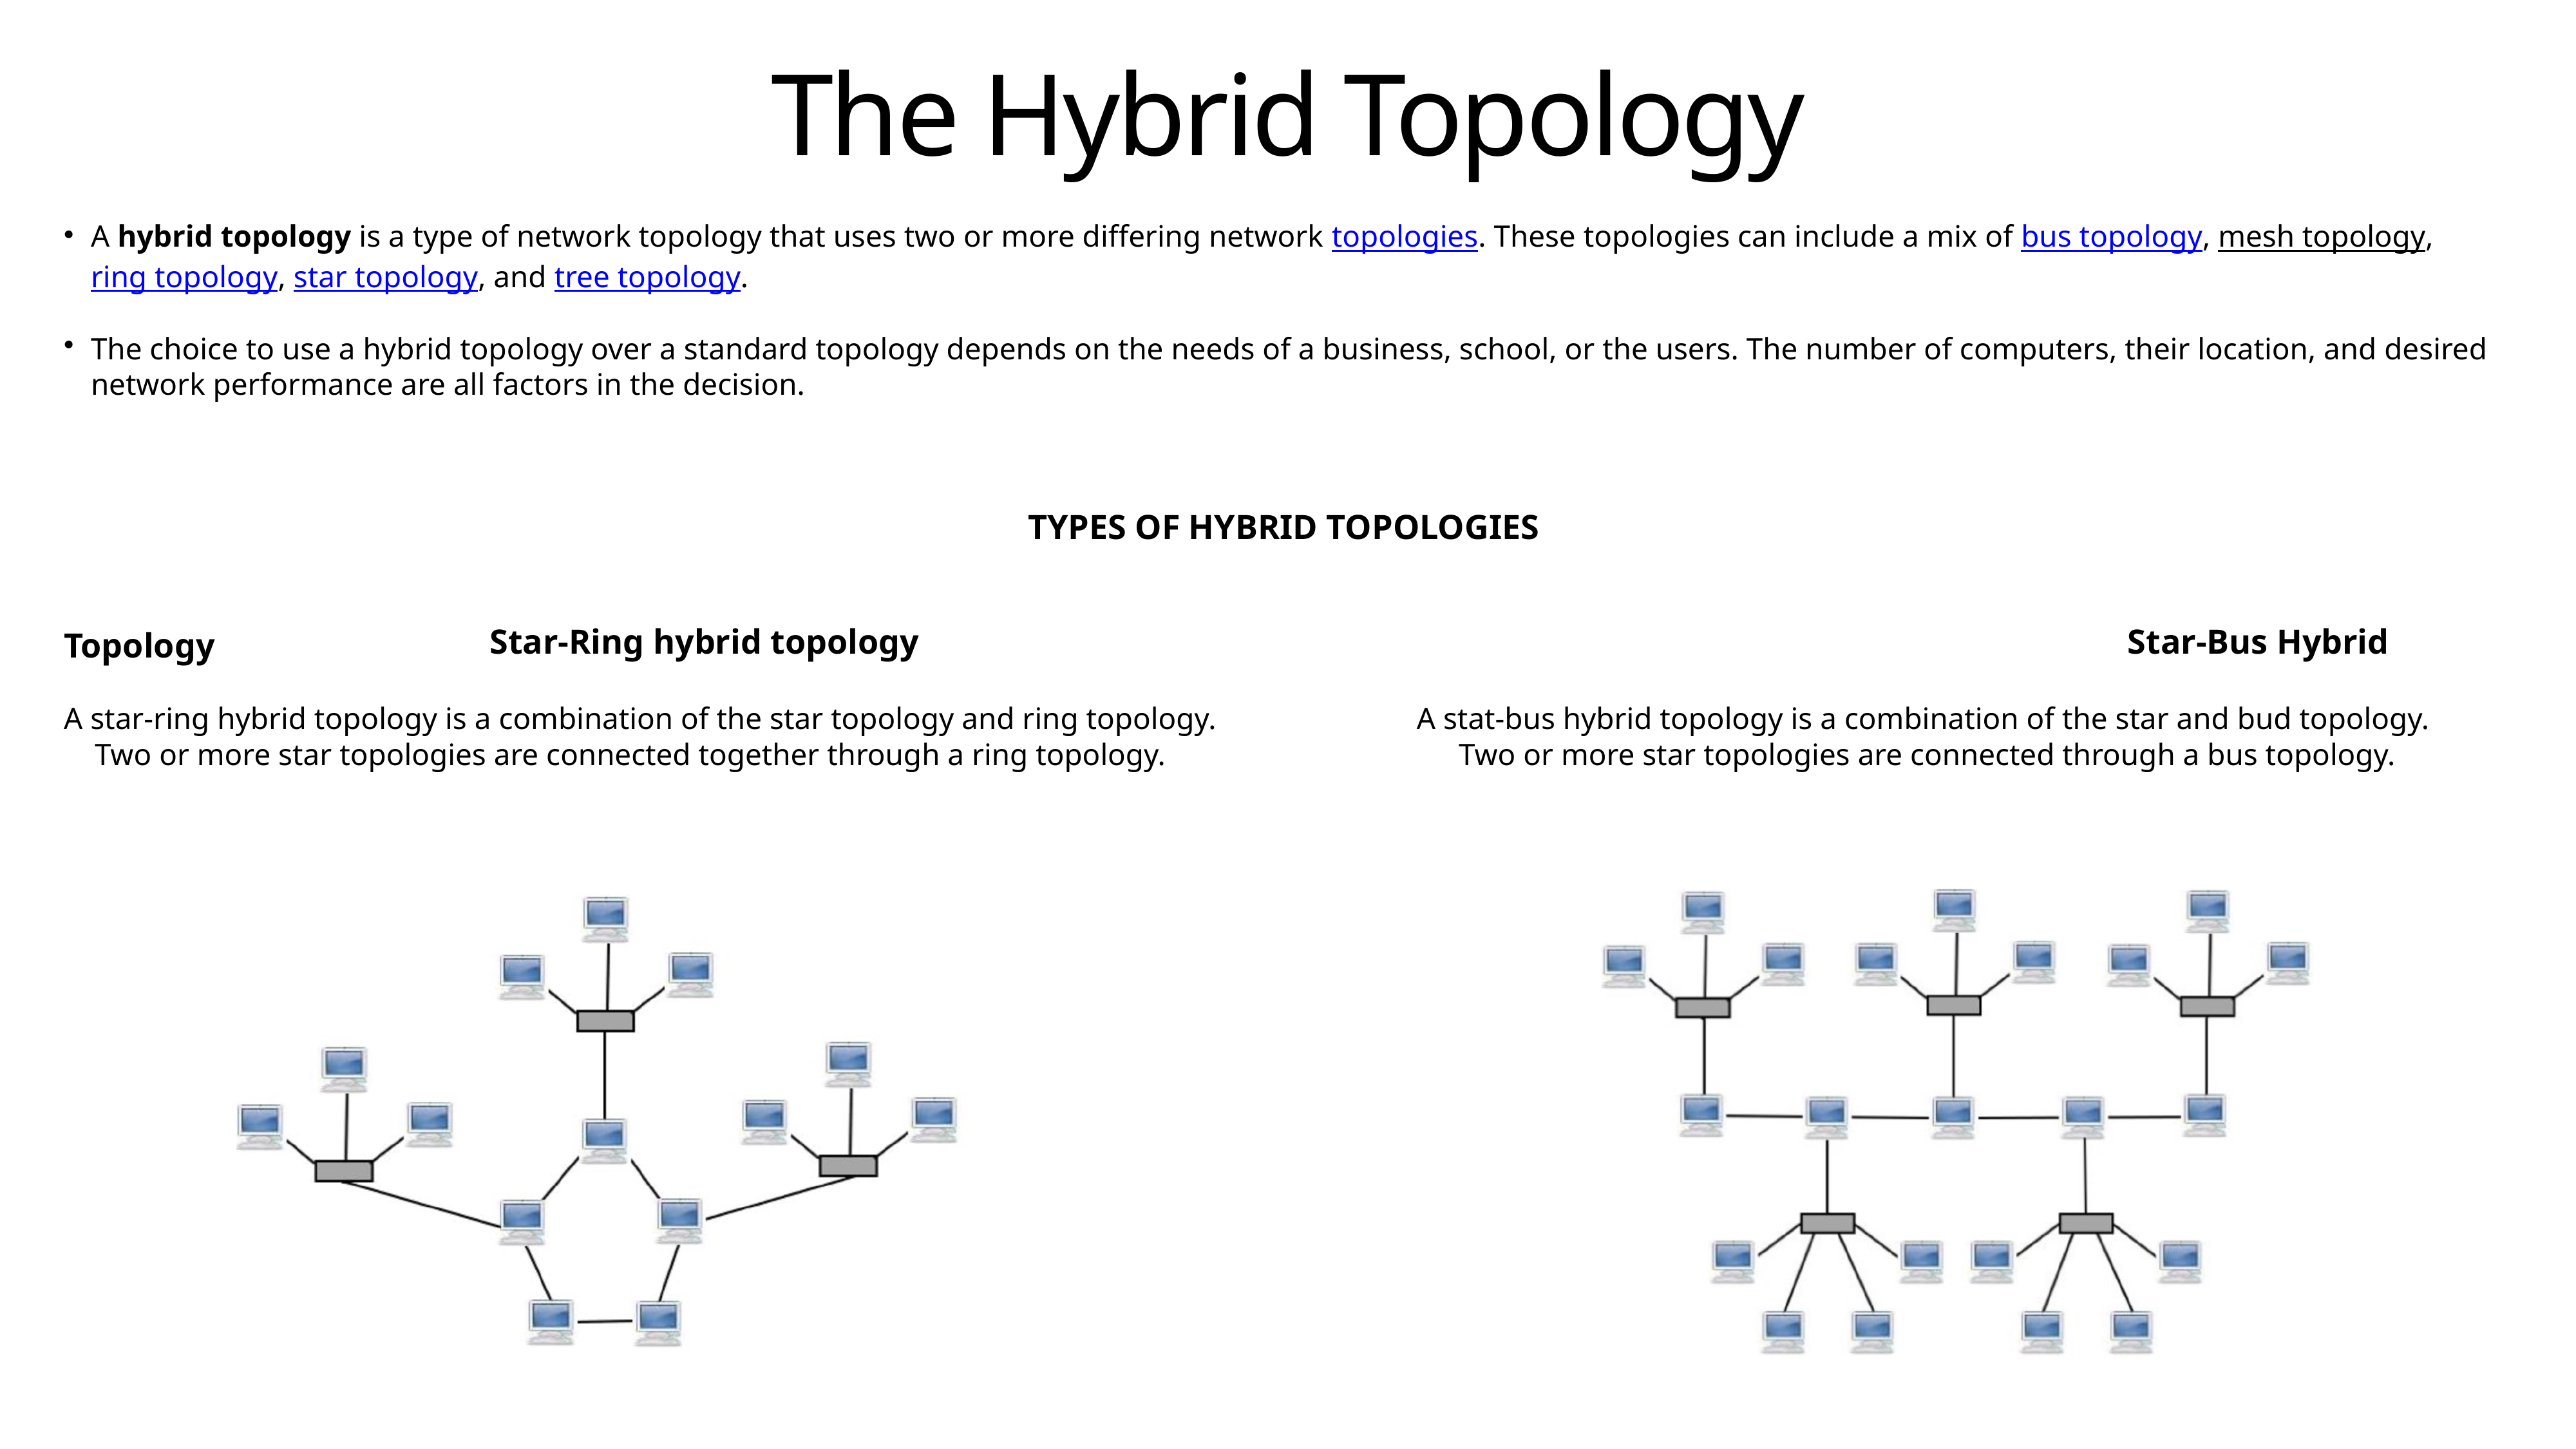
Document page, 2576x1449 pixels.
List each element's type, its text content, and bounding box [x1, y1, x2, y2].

picture [1601, 889, 2314, 1359]
list A hybrid topology is a type of network topology that uses two or more differing network topologies. These topologies can include a mix of bus topology, mesh topology, ring topology, star topology, and tree topology. The choice to use a hybrid topology over a standard topology depends on the needs of a business, school, or the users. The number of computers, their location, and desired network performance are all factors in the decision. TYPES OF HYBRID TOPOLOGIES Star-Ring hybrid topology Star-Bus Hybrid Topology A star-ring hybrid topology is a combination of the star topology and ring topology. A stat-bus hybrid topology is a combination of the star and bud topology. Two or more star topologies are connected together through a ring topology. Two or more star topologies are connected through a bus topology. [58, 212, 2518, 1237]
title The Hybrid Topology [133, 17, 2443, 183]
picture [236, 894, 967, 1353]
